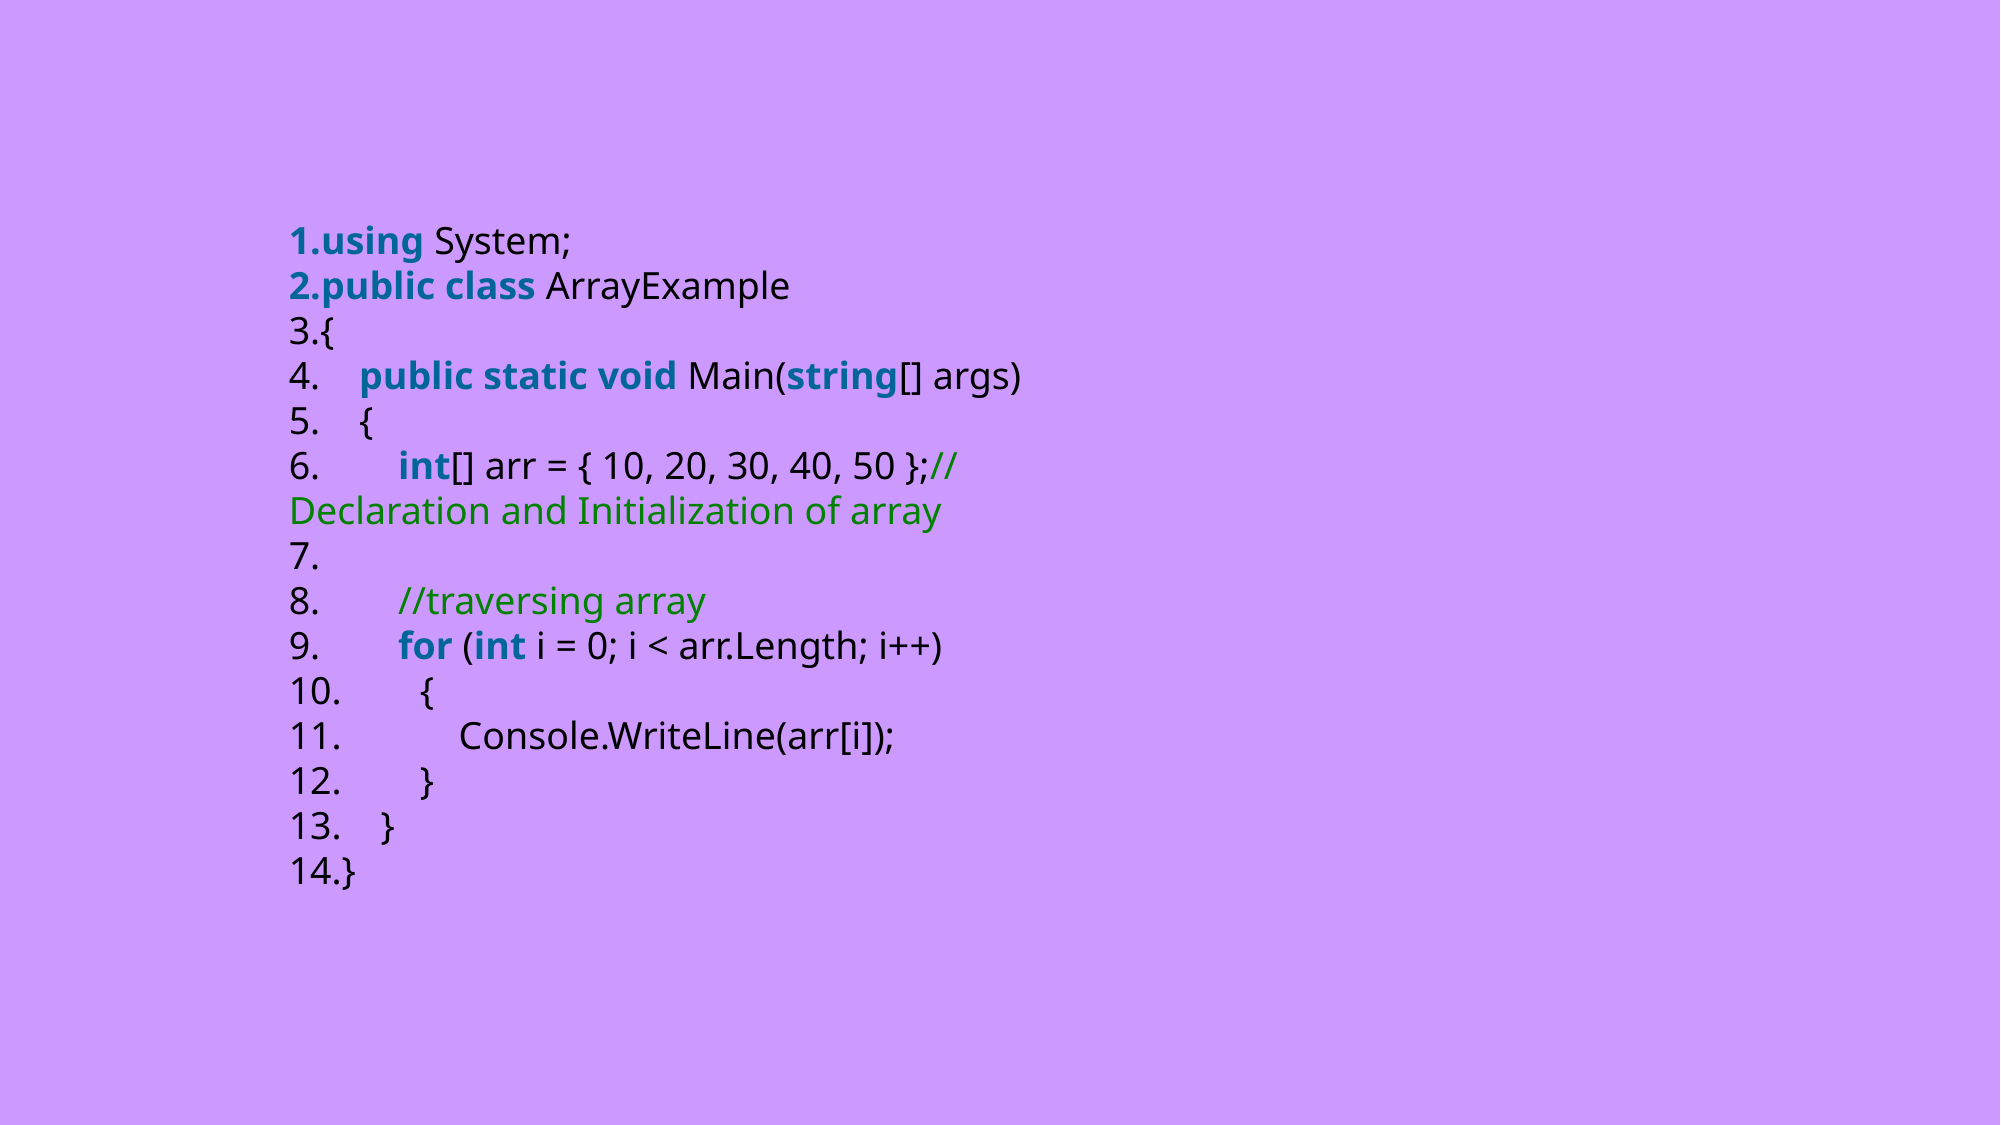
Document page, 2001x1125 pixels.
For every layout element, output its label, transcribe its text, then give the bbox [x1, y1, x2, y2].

text_box using System; public class ArrayExample { public static void Main(string[] args) { int[] arr = { 10, 20, 30, 40, 50 };//Declaration and Initialization of array //traversing array for (int i = 0; i < arr.Length; i++) { Console.WriteLine(arr[i]); } } } [274, 209, 1630, 899]
